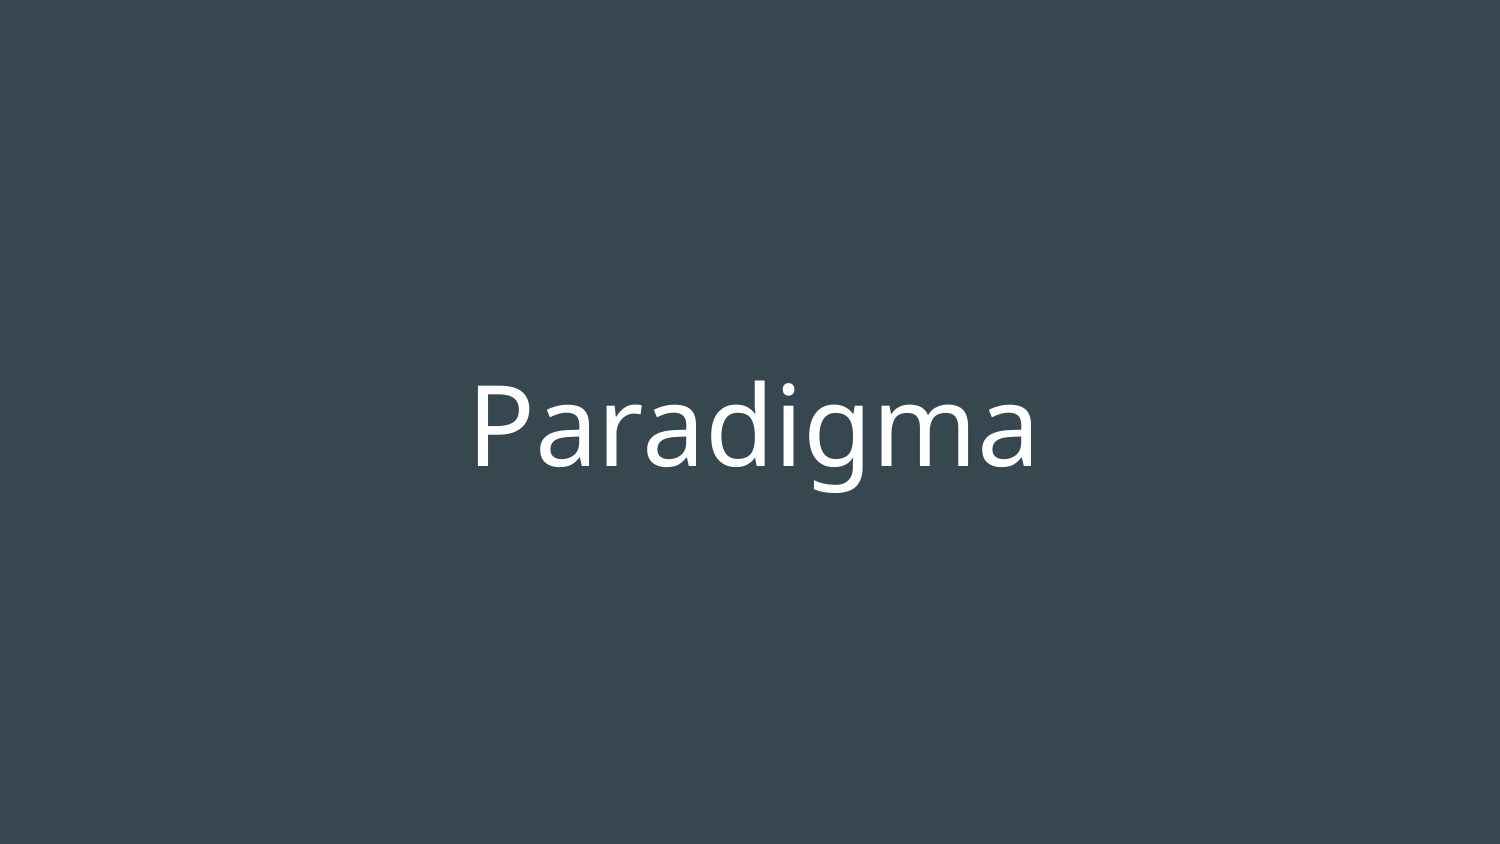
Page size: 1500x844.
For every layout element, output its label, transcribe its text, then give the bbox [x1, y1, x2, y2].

title Paradigma [110, 351, 1399, 493]
